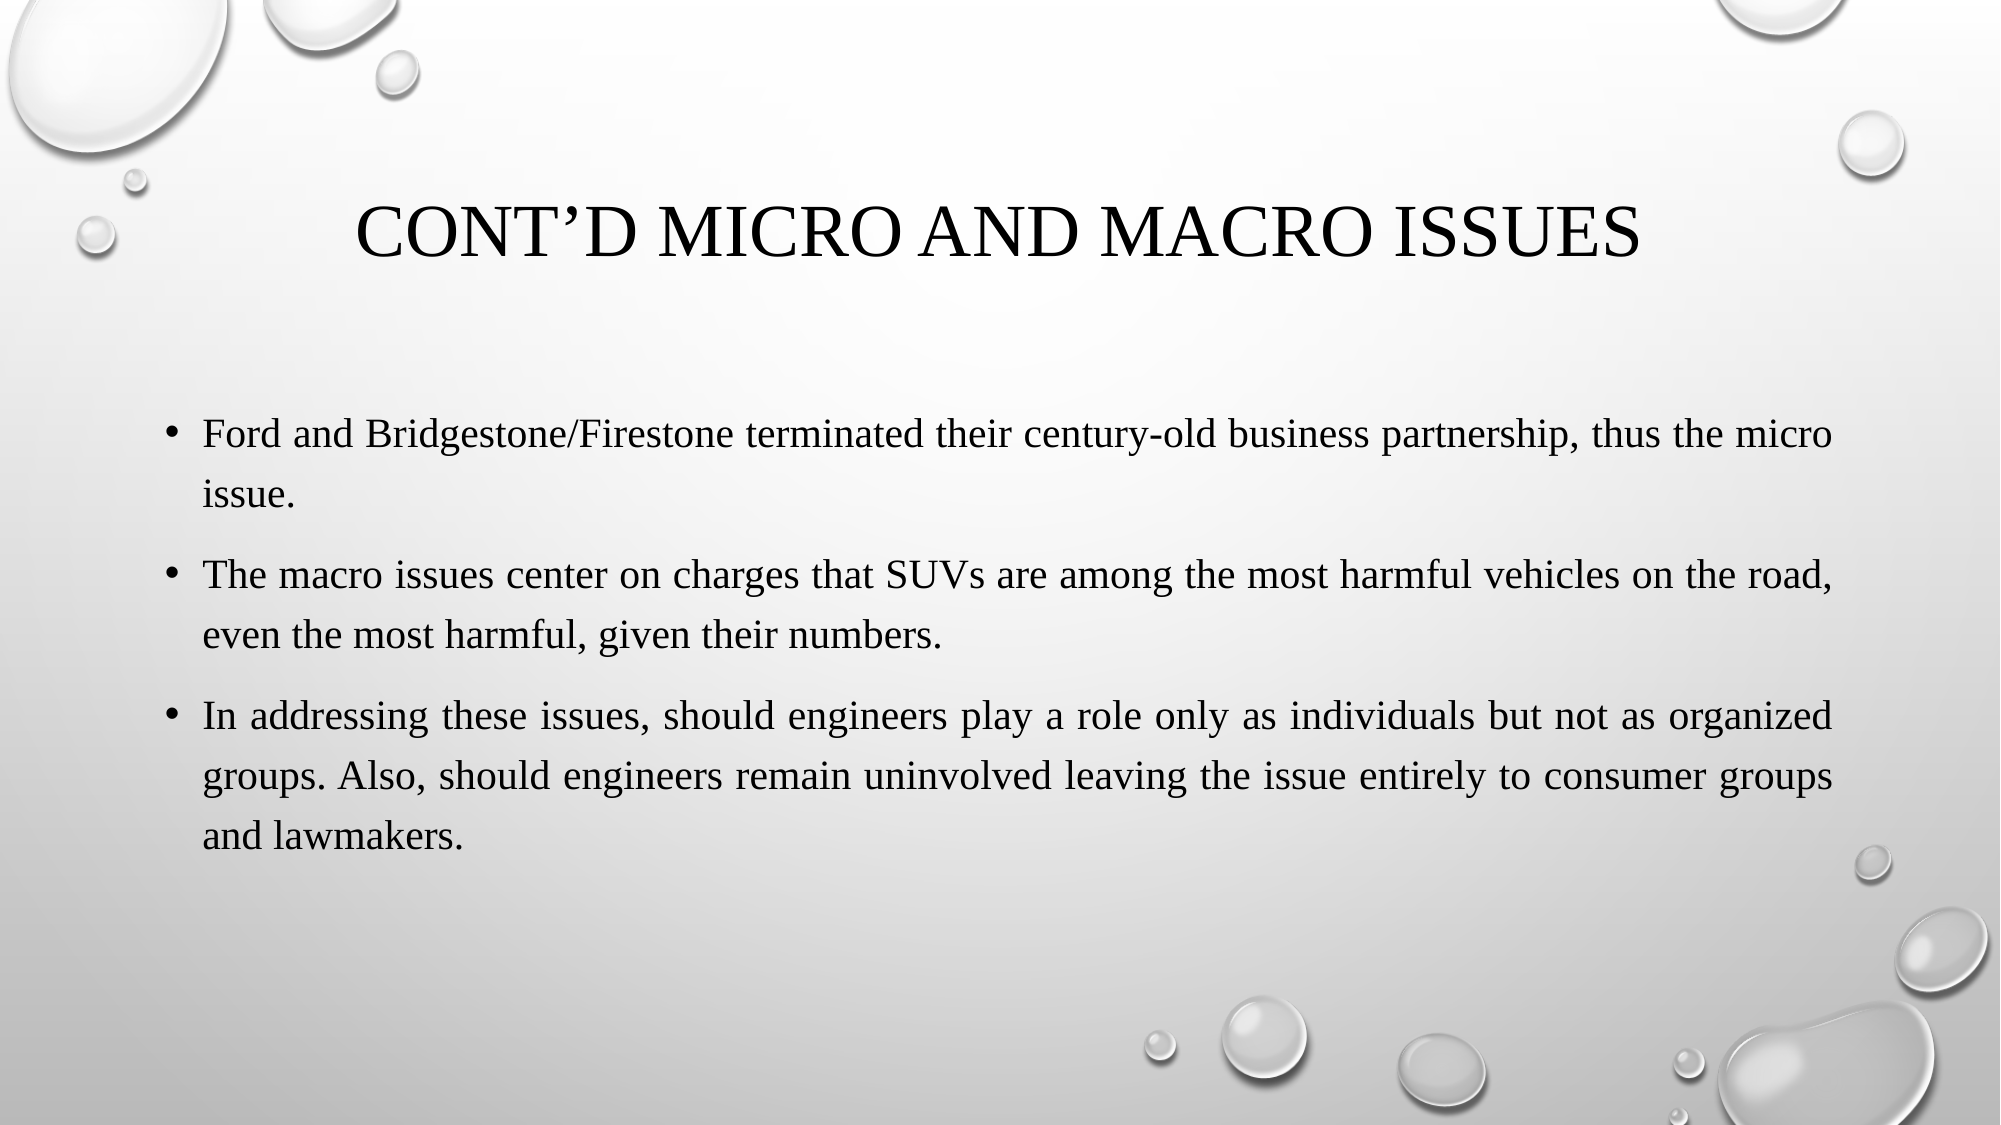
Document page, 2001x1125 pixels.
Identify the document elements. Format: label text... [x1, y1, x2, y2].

list Ford and Bridgestone/Firestone terminated their century-old business partnership, thus the micro issue. The macro issues center on charges that SUVs are among the most harmful vehicles on the road, even the most harmful, given their numbers. In addressing these issues, should engineers play a role only as individuals but not as organized groups. Also, should engineers remain uninvolved leaving the issue entirely to consumer groups and lawmakers. [149, 388, 1850, 950]
picture [0, 0, 2000, 1125]
title CONT’D MICRO AND MACRO ISSUES [149, 101, 1851, 364]
